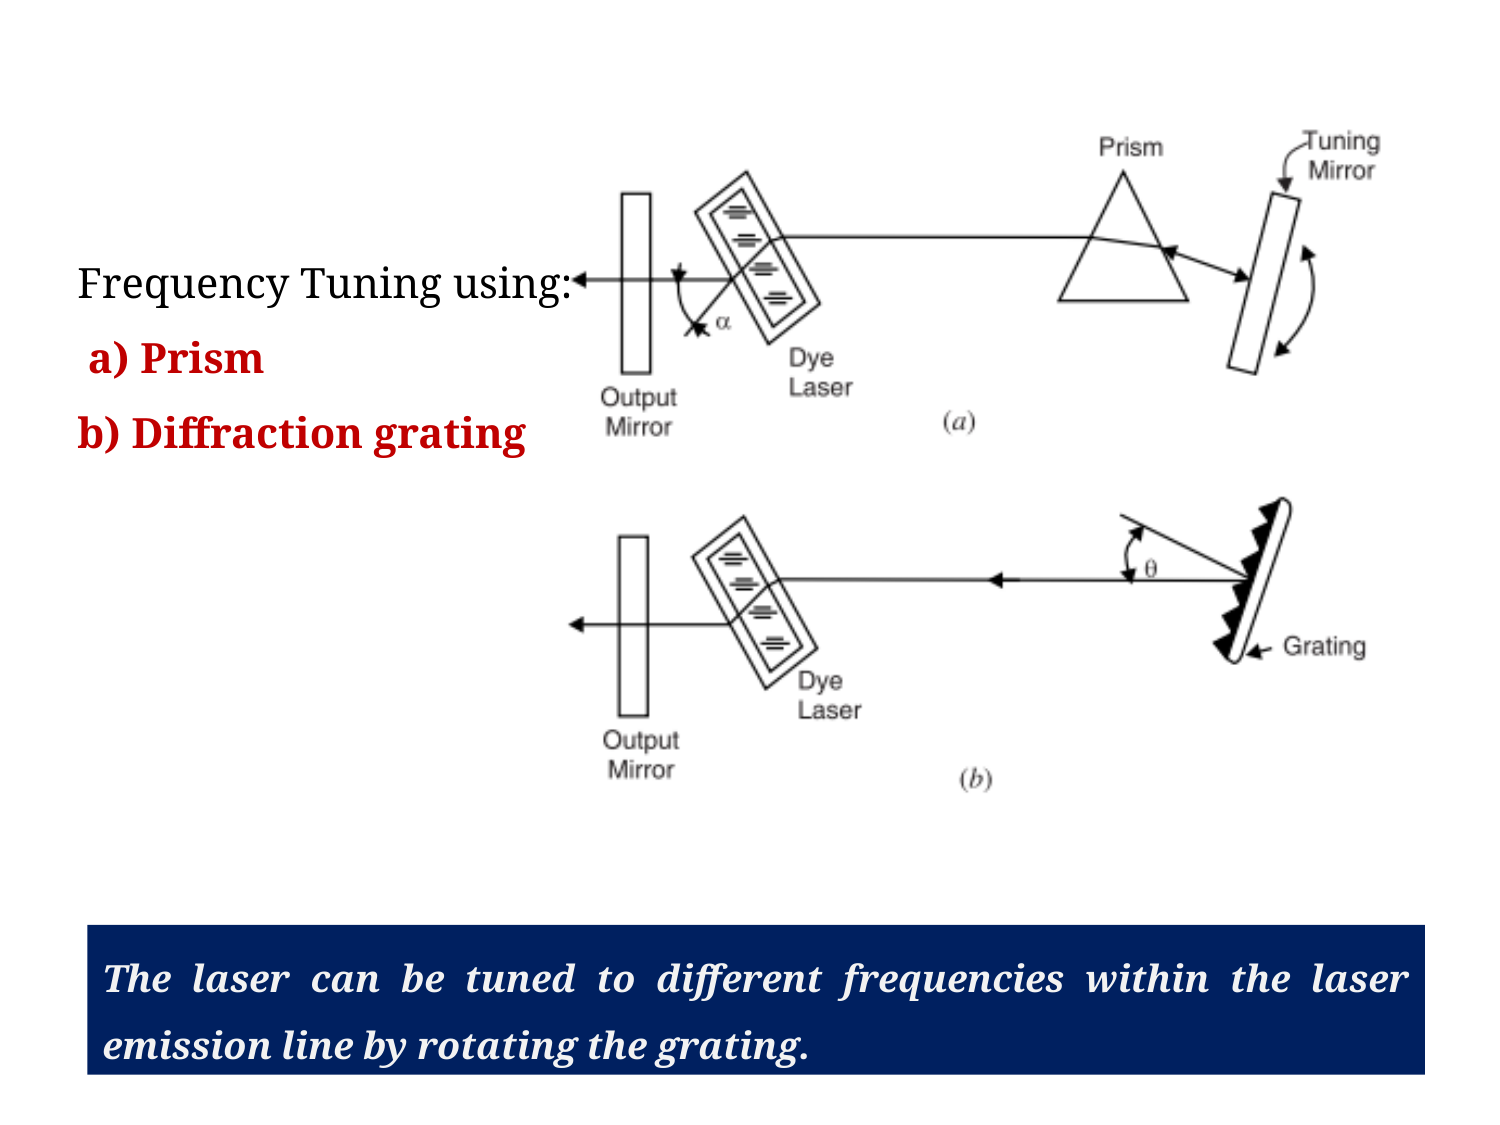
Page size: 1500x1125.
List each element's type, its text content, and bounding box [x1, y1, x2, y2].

picture [487, 124, 1500, 804]
text_box Frequency Tuning using: a) Prism b) Diffraction grating [62, 224, 482, 540]
text_box The laser can be tuned to different frequencies within the laser emission line by rotating the grating. [87, 924, 1425, 1075]
